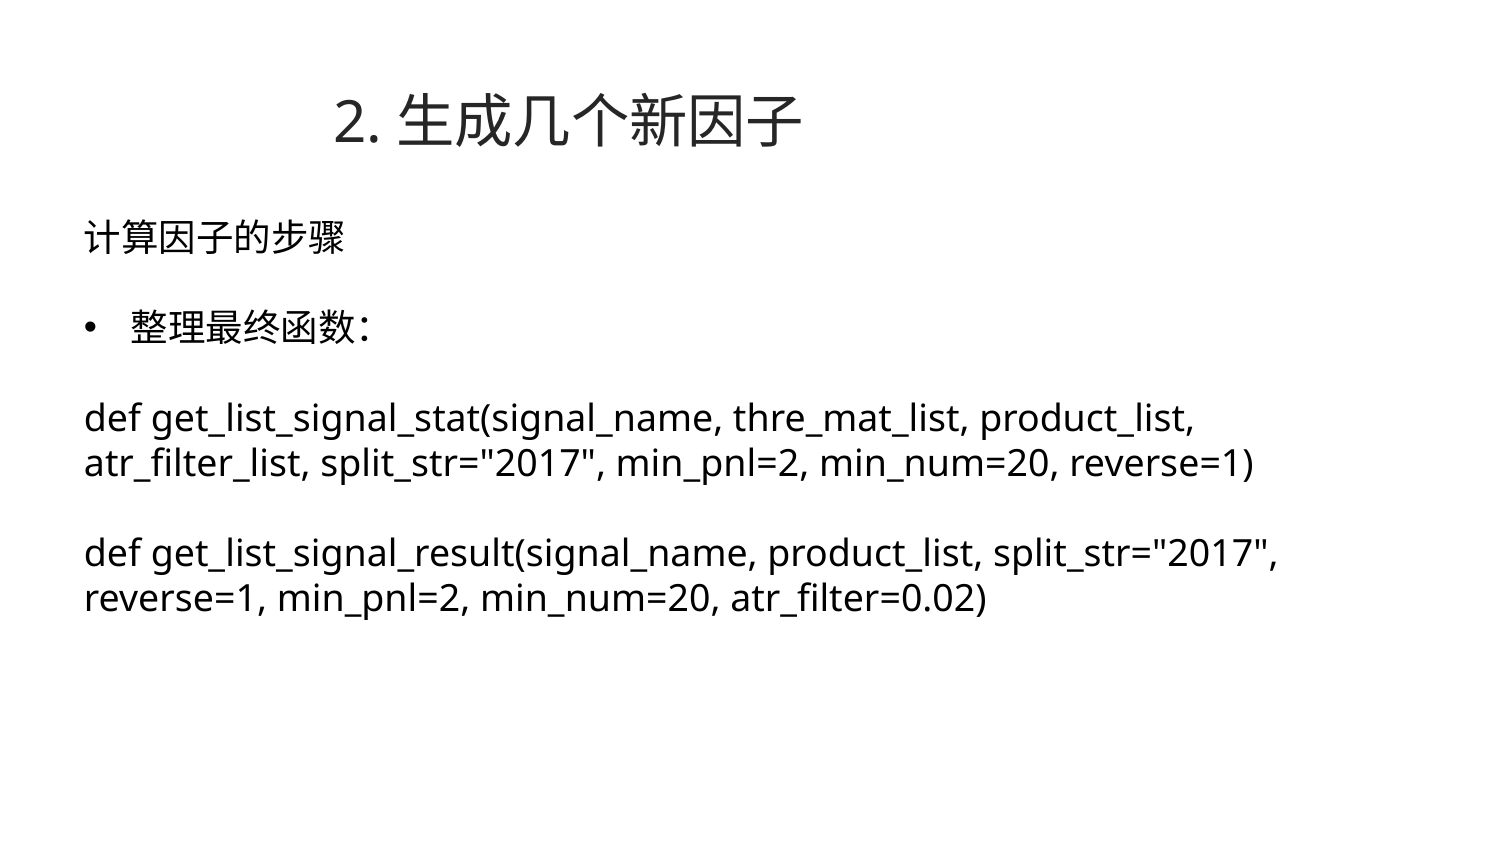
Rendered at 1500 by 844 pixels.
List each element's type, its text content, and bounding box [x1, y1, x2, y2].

title 2.生成几个新因子 [319, 76, 1416, 235]
text_box 计算因子的步骤 整理最终函数： def get_list_signal_stat(signal_name, thre_mat_list, product_list, atr_filter_list, split_str="2017", min_pnl=2, min_num=20, reverse=1) def get_list_signal_result(signal_name, product_list, split_str="2017", reverse=1, min_pnl=2, min_num=20, atr_filter=0.02) [69, 206, 1362, 627]
